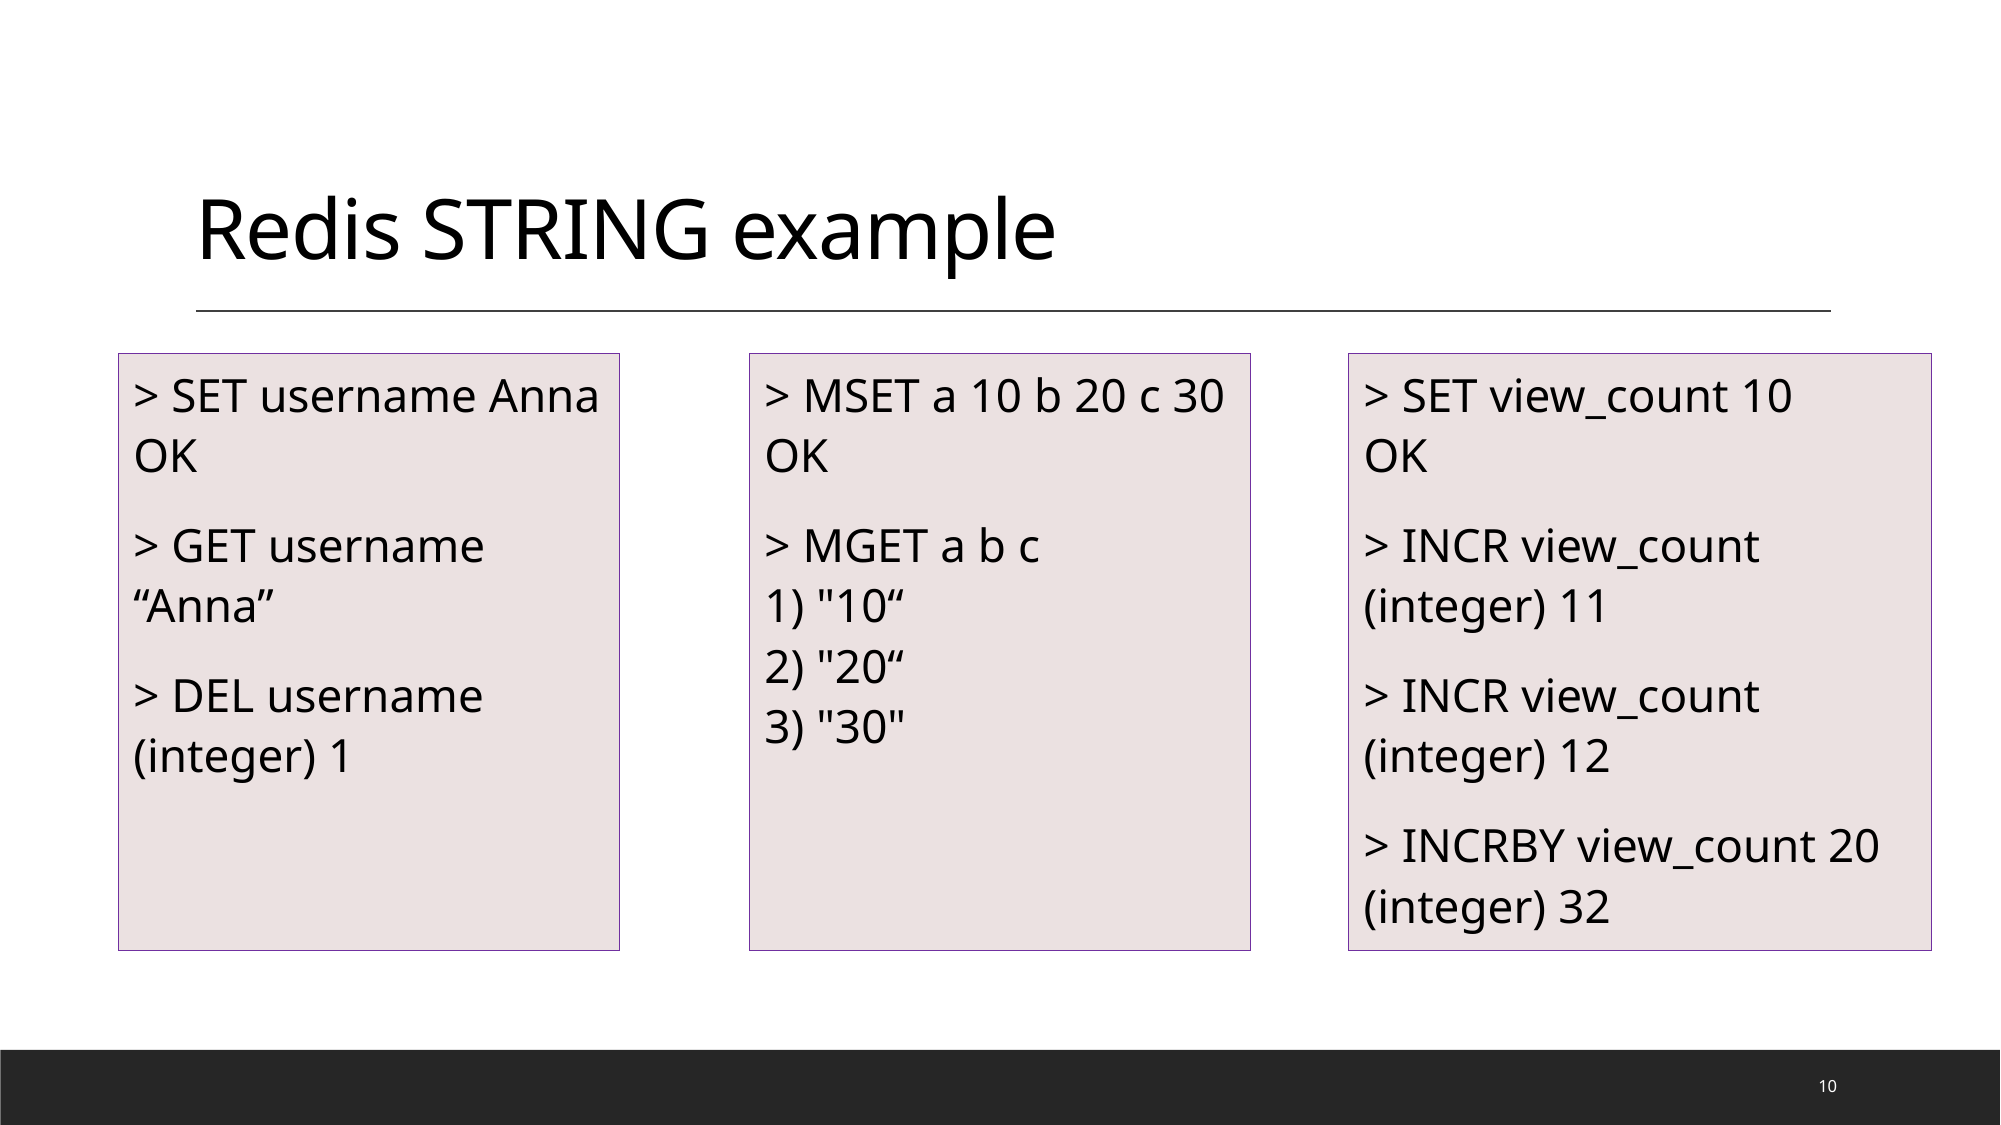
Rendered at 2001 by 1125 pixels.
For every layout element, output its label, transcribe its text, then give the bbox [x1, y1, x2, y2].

slide_number 10 [1803, 1057, 1932, 1118]
text_box > SET view_count 10 OK > INCR view_count (integer) 11 > INCR view_count (integer) 12 > INCRBY view_count 20 (integer) 32 [1348, 353, 1932, 951]
text_box > MSET a 10 b 20 c 30 OK > MGET a b c 1) "10“ 2) "20“ 3) "30" [749, 353, 1251, 951]
title Redis STRING example [180, 47, 1830, 285]
list > SET username Anna OK > GET username “Anna” > DEL username (integer) 1 [118, 353, 620, 951]
